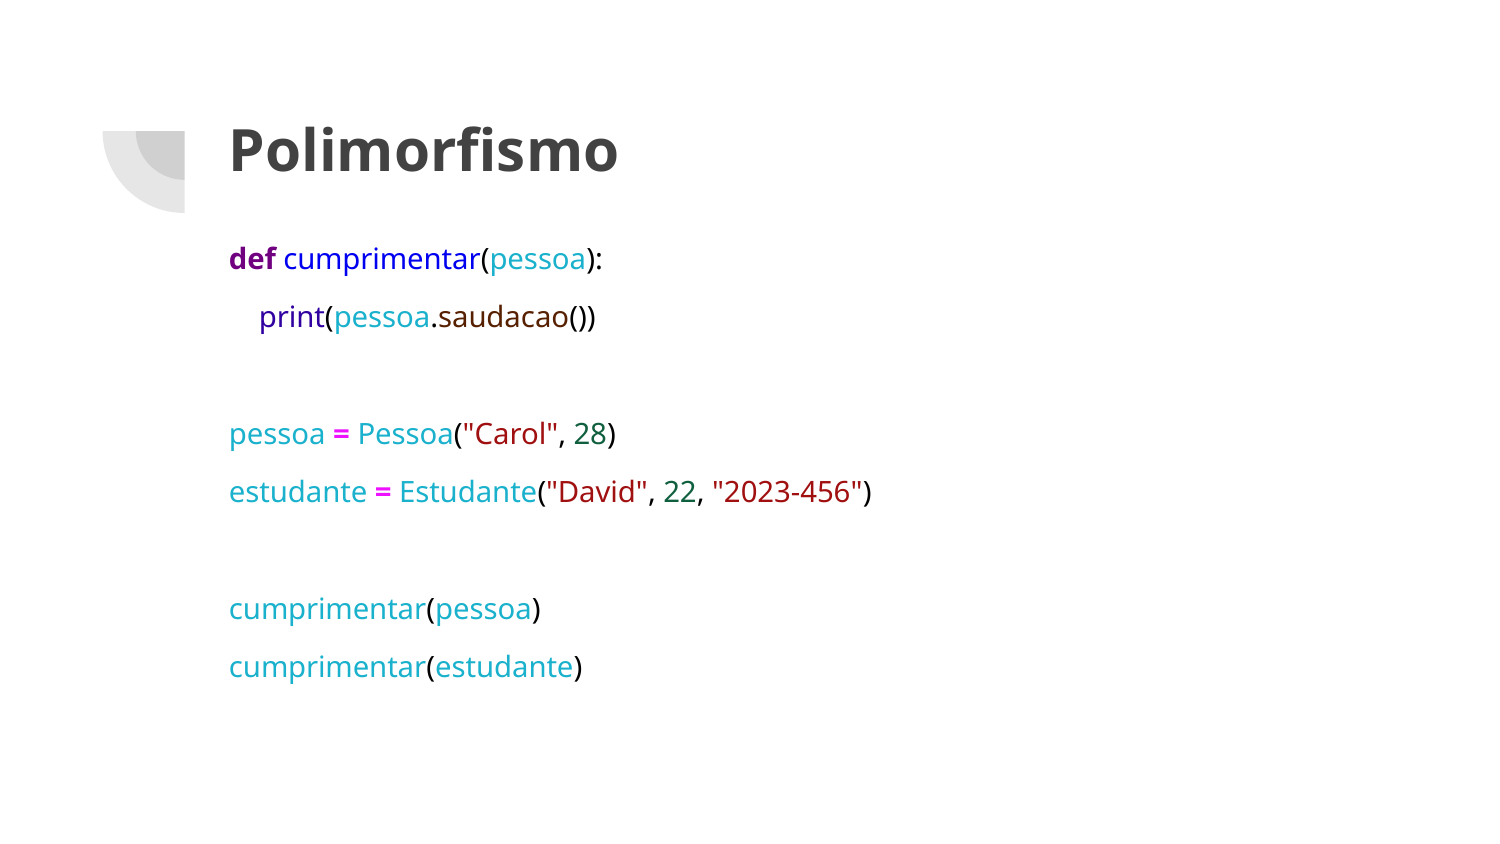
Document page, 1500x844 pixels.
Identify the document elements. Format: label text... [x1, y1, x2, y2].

title Polimorfismo [213, 98, 1368, 227]
list def cumprimentar(pessoa): print(pessoa.saudacao()) pessoa = Pessoa("Carol", 28) estudante = Estudante("David", 22, "2023-456") cumprimentar(pessoa) cumprimentar(estudante) [213, 227, 1368, 744]
